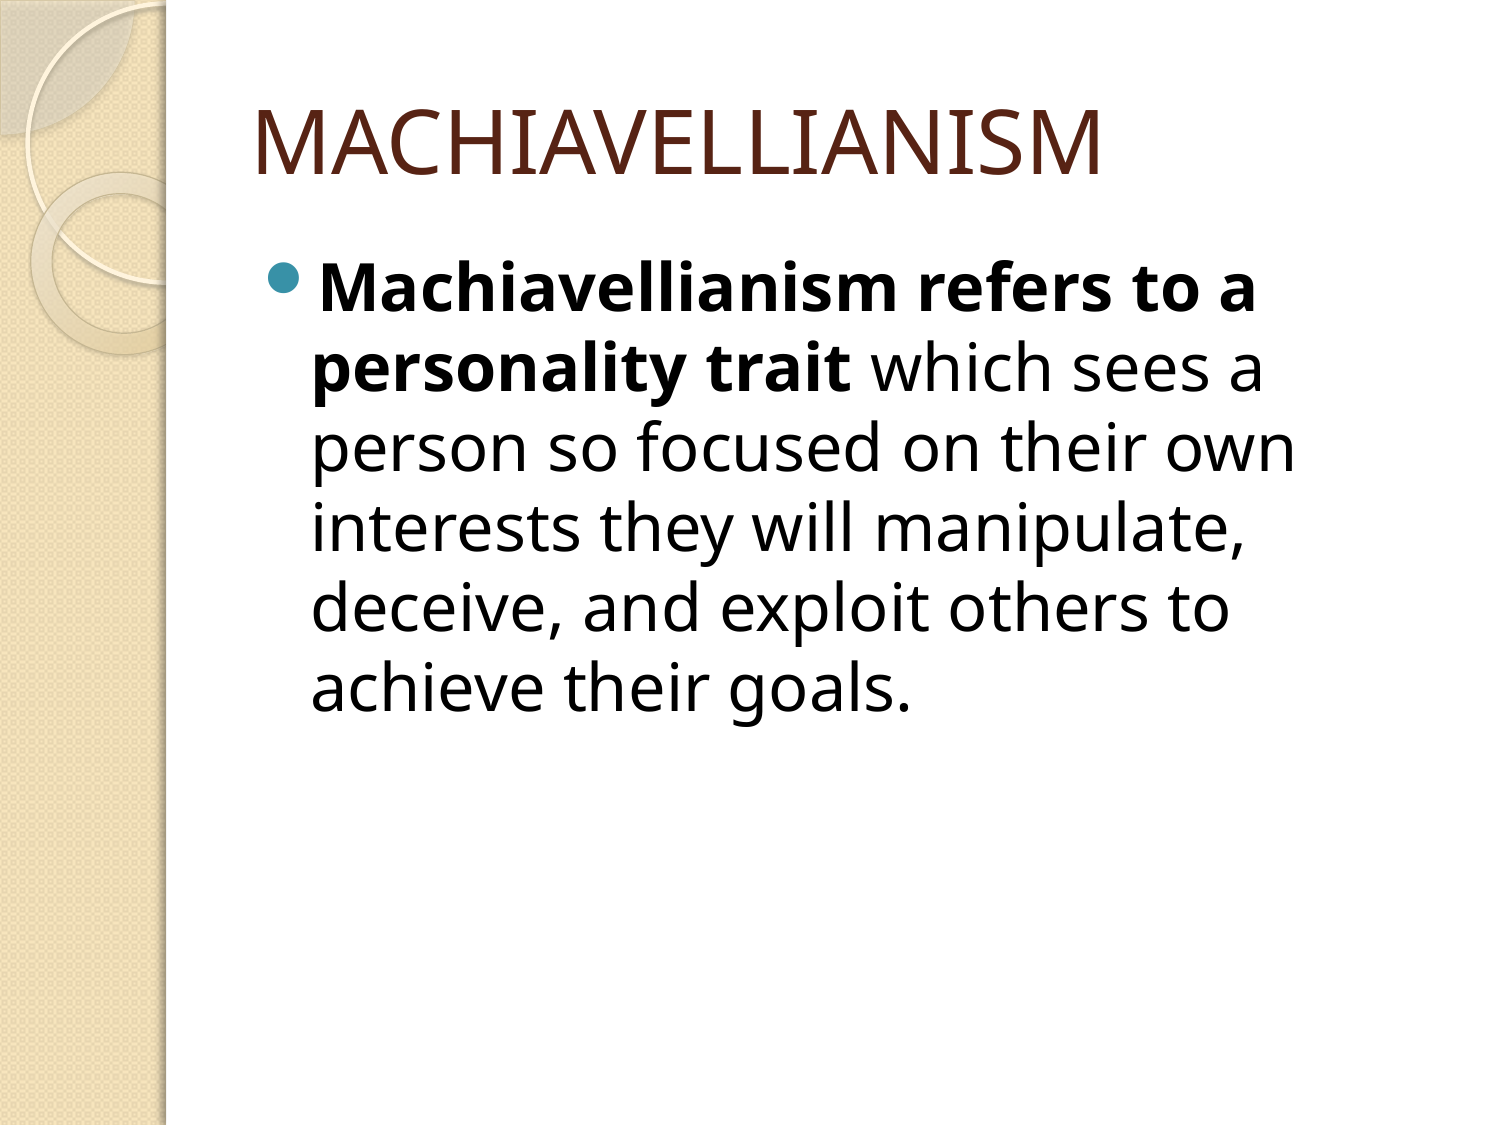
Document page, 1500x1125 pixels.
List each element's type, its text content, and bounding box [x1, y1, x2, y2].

list Machiavellianism refers to a personality trait which sees a person so focused on their own interests they will manipulate, deceive, and exploit others to achieve their goals. [235, 237, 1466, 1025]
title MACHIAVELLIANISM [235, 45, 1466, 233]
